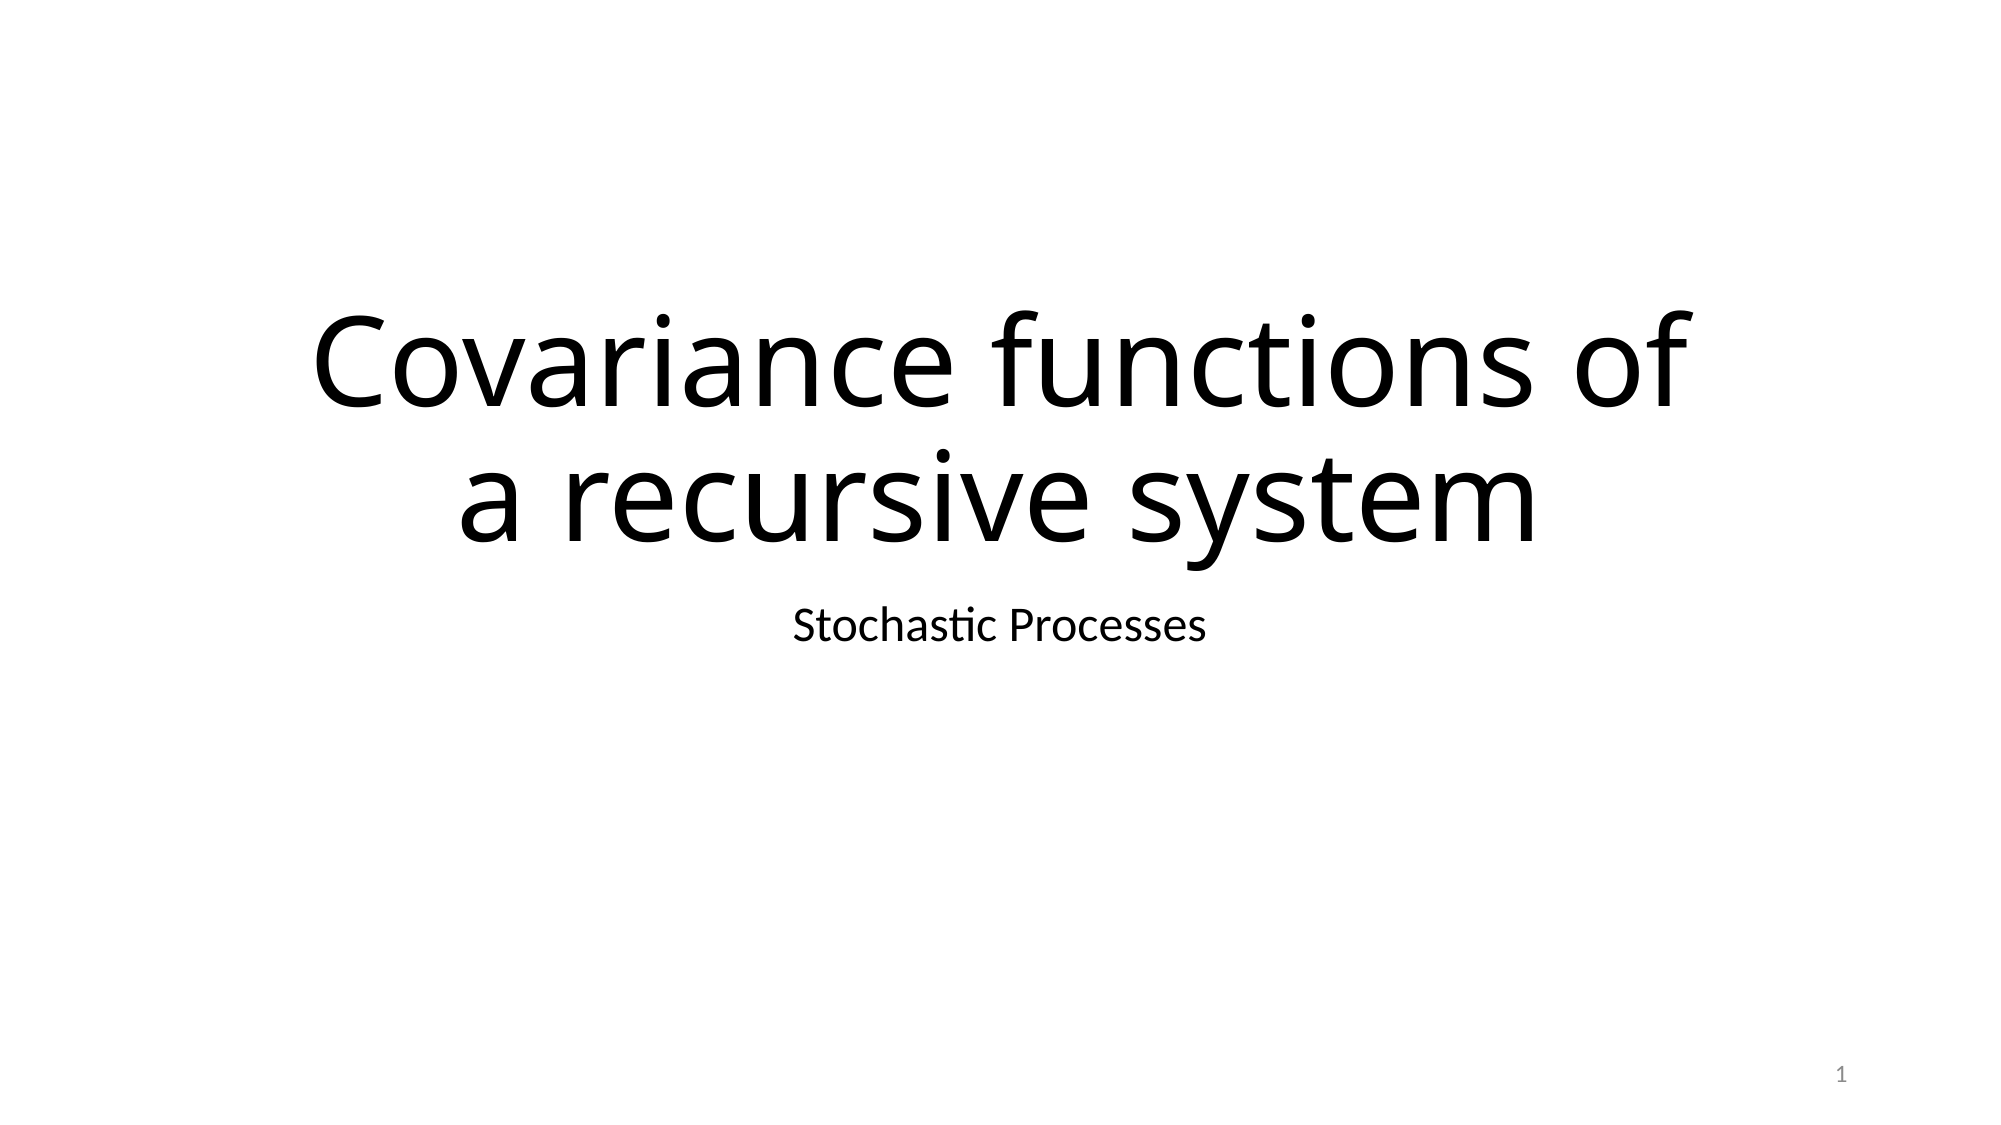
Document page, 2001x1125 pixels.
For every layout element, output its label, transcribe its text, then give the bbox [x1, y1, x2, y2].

subtitle Stochastic Processes [249, 590, 1750, 863]
title Covariance functions of a recursive system [249, 184, 1750, 576]
slide_number 1 [1412, 1042, 1863, 1103]
